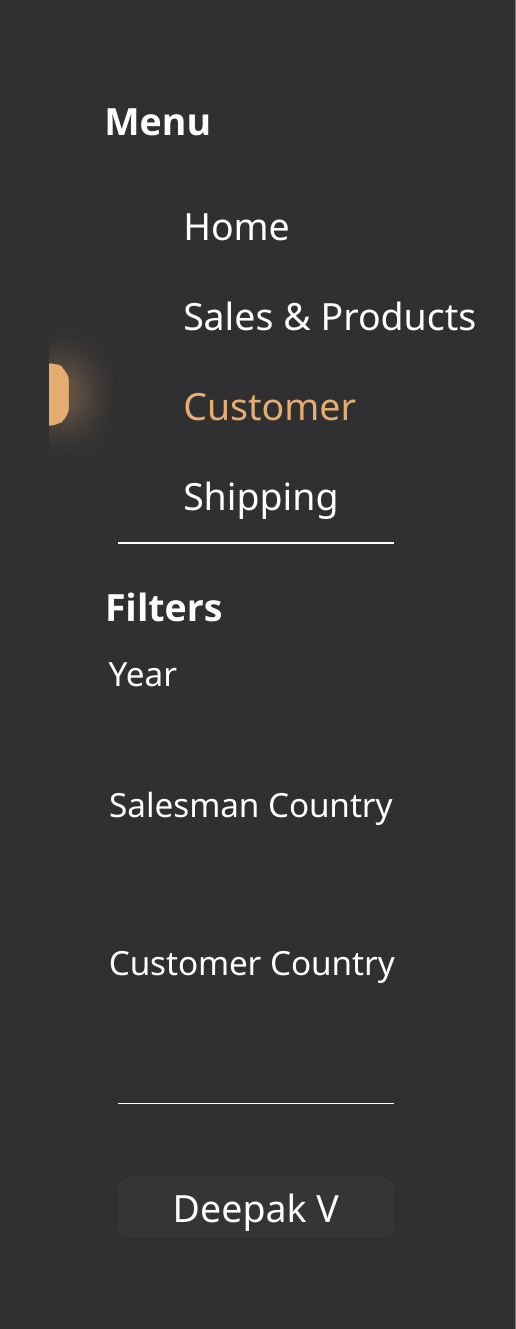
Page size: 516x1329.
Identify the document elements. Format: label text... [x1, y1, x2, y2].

picture [49, 317, 128, 470]
text_box Menu [89, 90, 227, 151]
text_box Filters [90, 576, 238, 637]
text_box Salesman Country [94, 776, 409, 832]
text_box Customer Country [94, 934, 411, 990]
text_box Deepak V [117, 1176, 395, 1240]
text_box Year [93, 646, 192, 701]
text_box Home Sales & Products Customer Shipping [168, 150, 492, 526]
